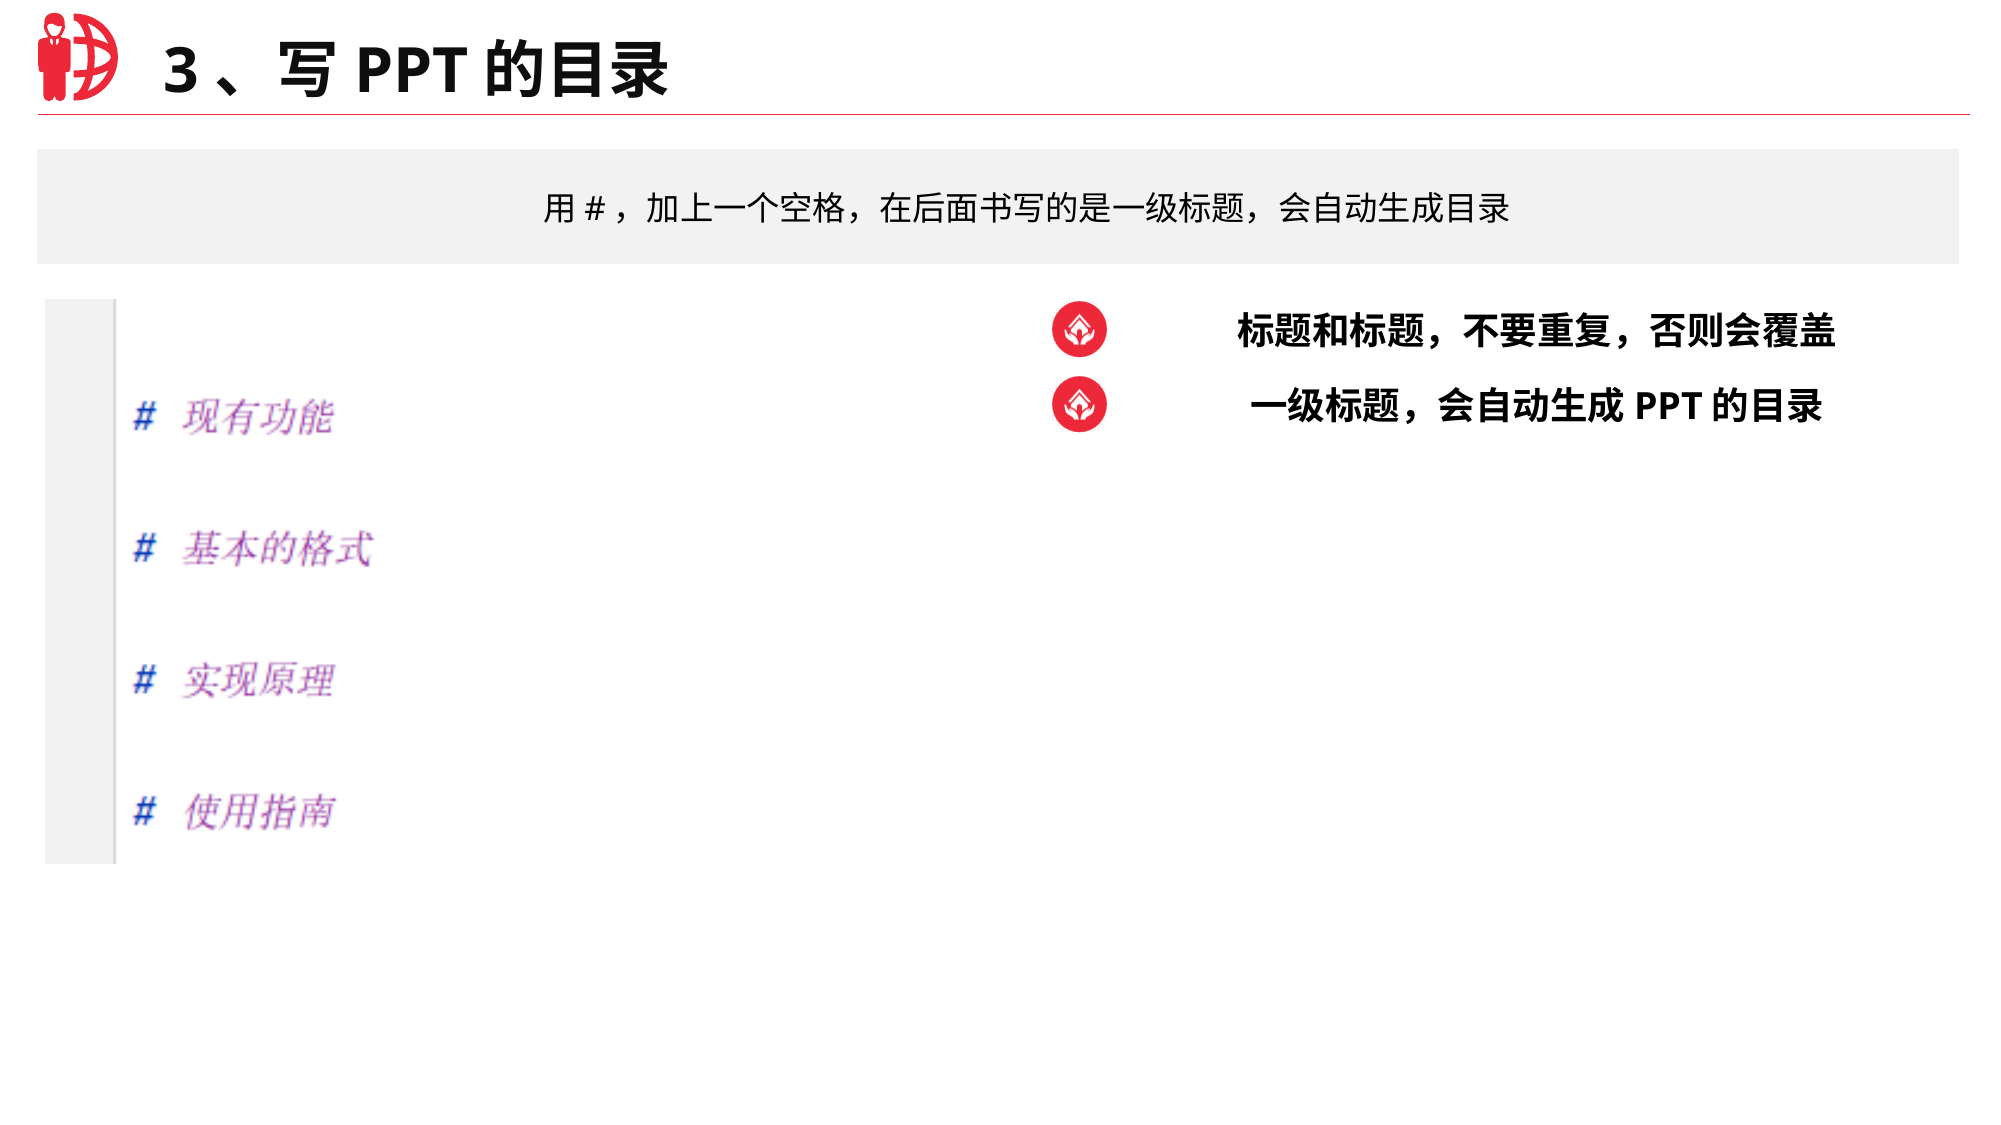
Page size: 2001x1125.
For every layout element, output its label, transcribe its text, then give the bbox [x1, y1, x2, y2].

picture [37, 149, 1959, 264]
picture [1049, 299, 1110, 360]
text_box 标题和标题，不要重复，否则会覆盖 [1222, 299, 1853, 360]
picture [1049, 374, 1110, 435]
text_box 一级标题，会自动生成PPT的目录 [1235, 374, 1840, 435]
picture [44, 299, 945, 864]
title 3、写PPT的目录 [148, 0, 1819, 145]
